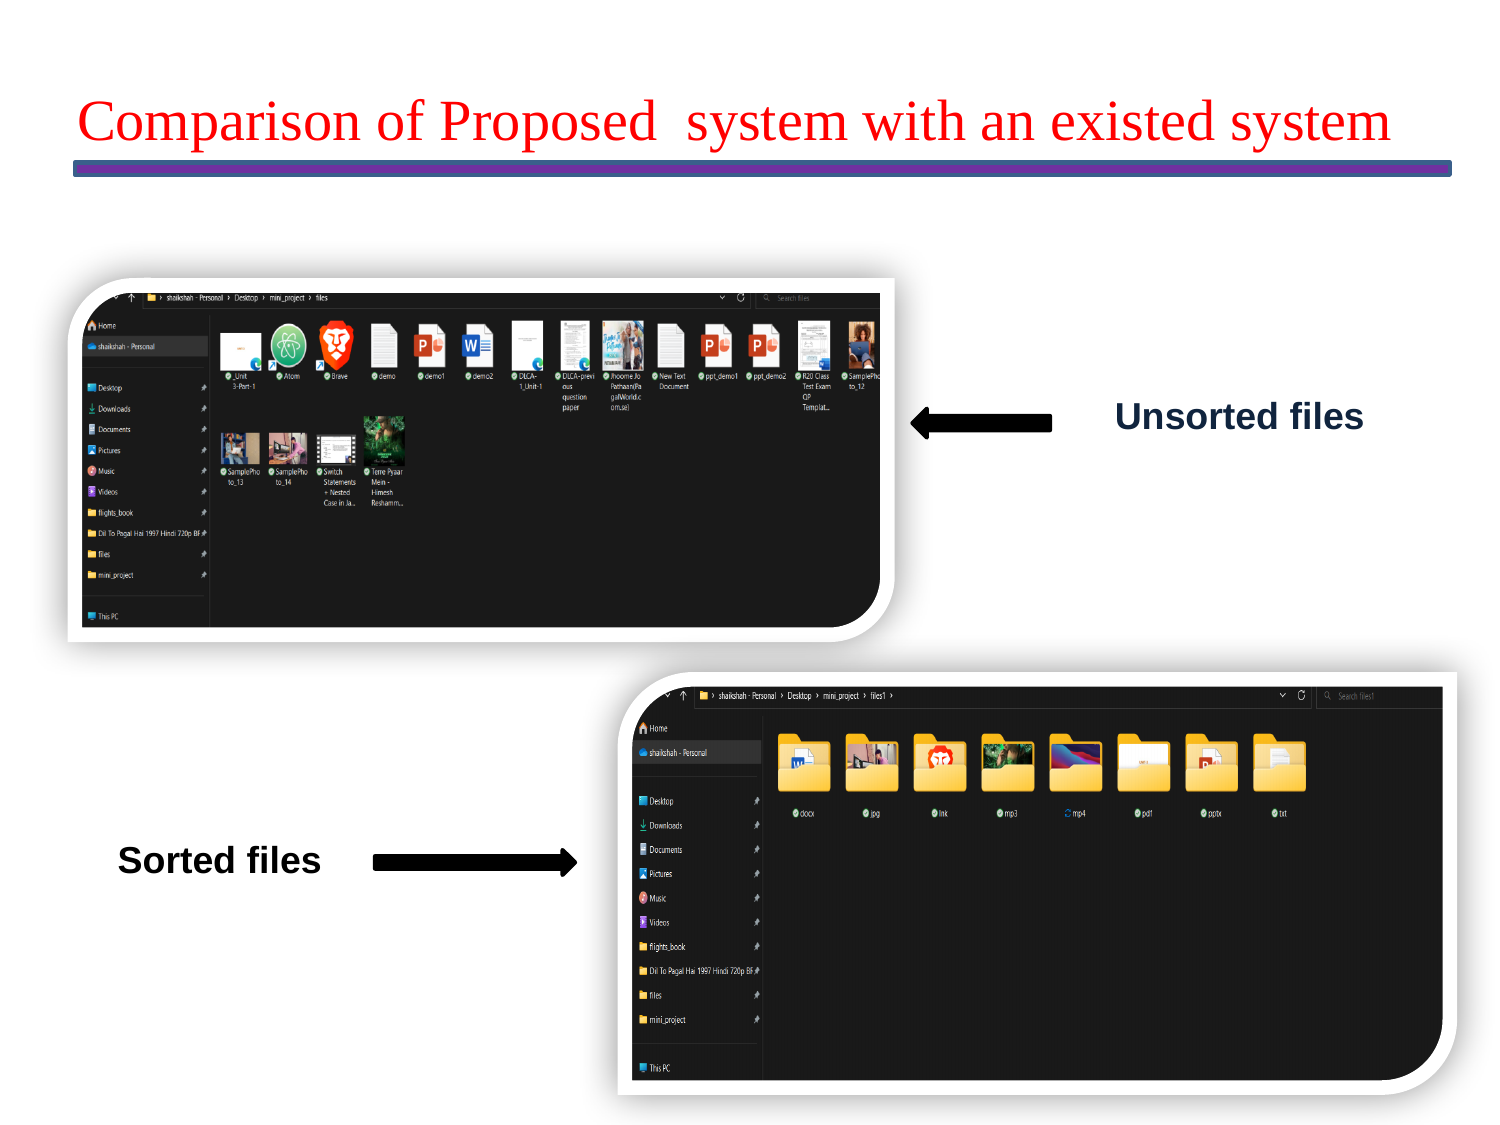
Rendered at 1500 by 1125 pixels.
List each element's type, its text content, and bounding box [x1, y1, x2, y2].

text_box [910, 406, 1053, 440]
text_box [372, 848, 578, 877]
picture [624, 679, 1451, 1088]
text_box [75, 162, 1450, 175]
text_box Sorted files [102, 828, 619, 889]
text_box Comparison of Proposed system with an existed system [62, 75, 1425, 160]
picture [74, 285, 888, 635]
text_box Unsorted files [1100, 384, 1500, 445]
